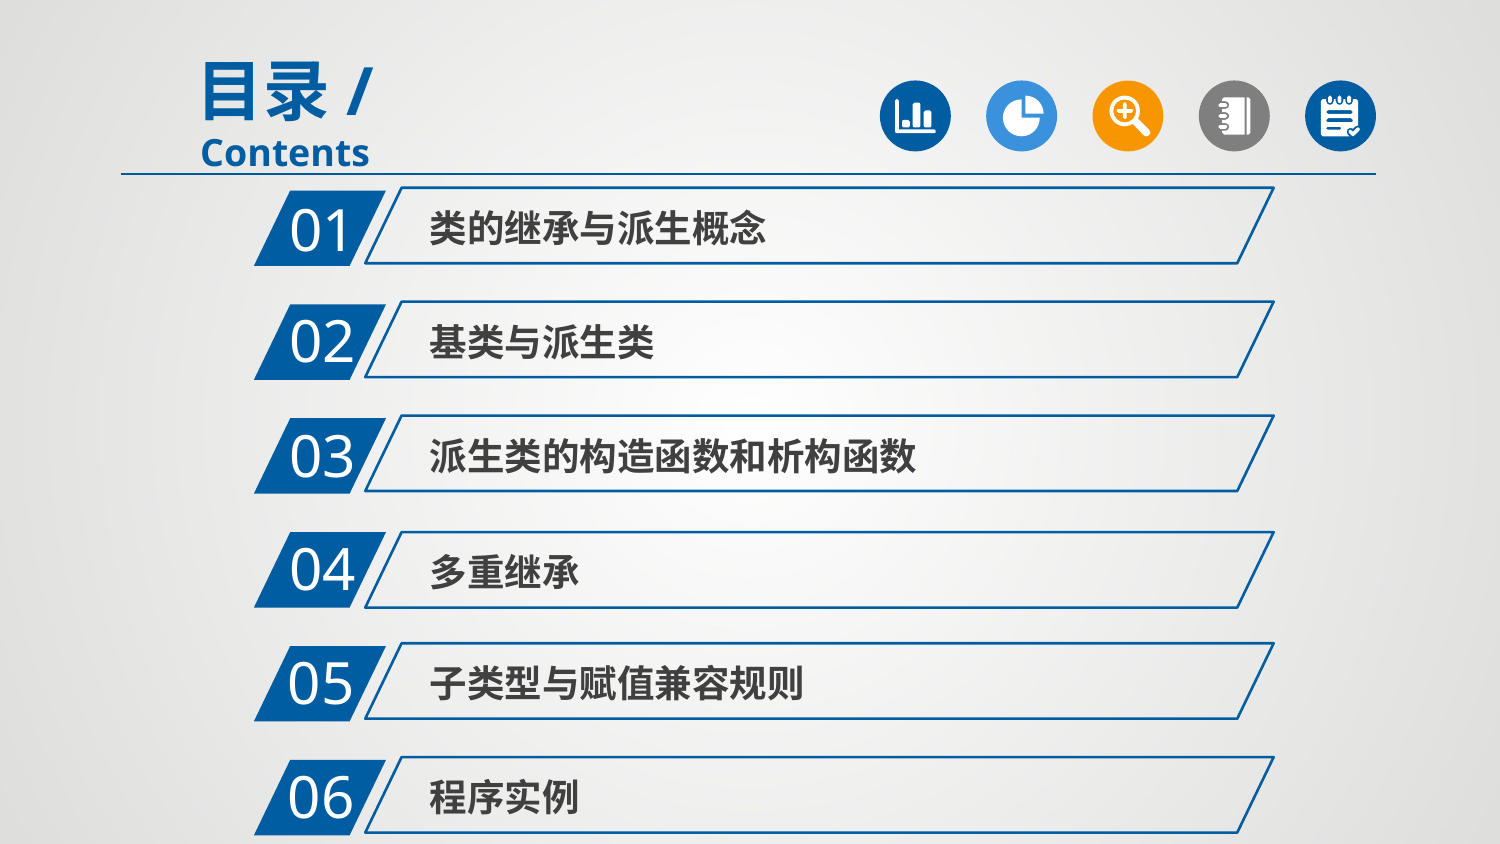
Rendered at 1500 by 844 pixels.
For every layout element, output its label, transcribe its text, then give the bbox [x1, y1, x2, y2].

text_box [364, 415, 1274, 492]
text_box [364, 187, 1274, 264]
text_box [253, 638, 400, 725]
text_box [253, 185, 401, 272]
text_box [364, 643, 1274, 719]
text_box 目录/Contents [100, 70, 471, 152]
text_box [364, 531, 1274, 608]
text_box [1092, 80, 1164, 152]
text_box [253, 296, 401, 384]
picture [0, 0, 1500, 844]
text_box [253, 523, 401, 611]
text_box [253, 411, 401, 499]
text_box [985, 80, 1058, 152]
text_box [364, 301, 1274, 378]
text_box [1304, 80, 1377, 152]
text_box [253, 752, 400, 839]
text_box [1198, 80, 1271, 152]
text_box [364, 756, 1274, 833]
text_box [879, 80, 952, 152]
